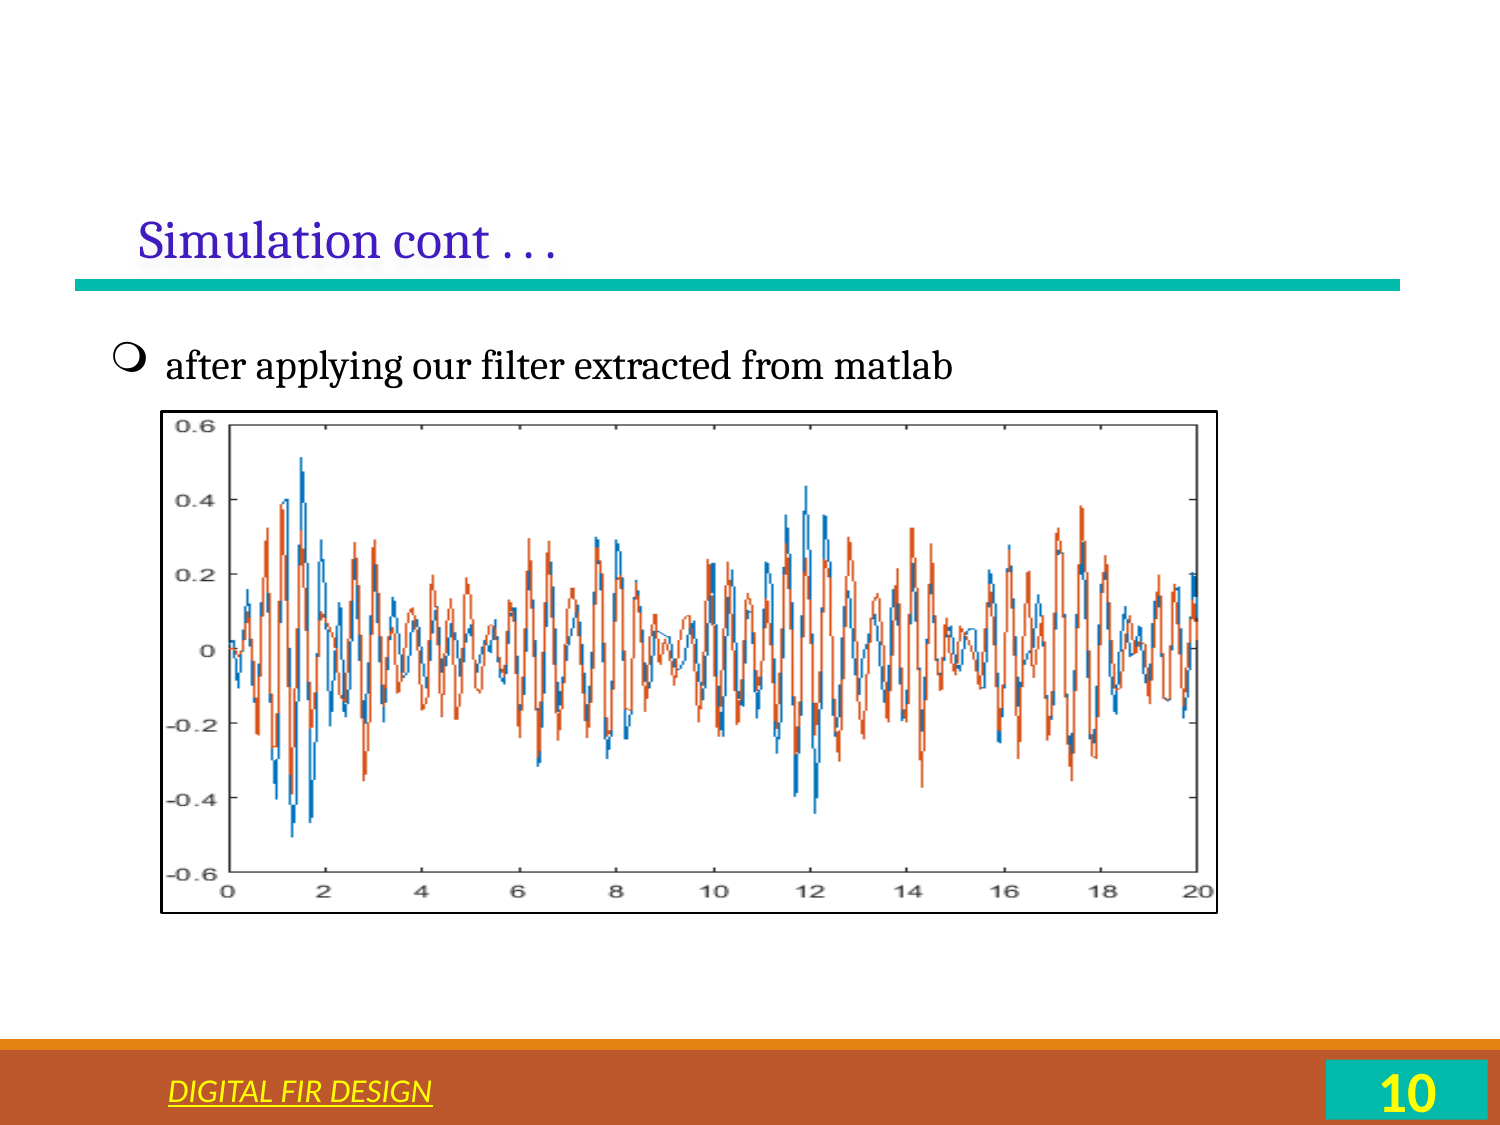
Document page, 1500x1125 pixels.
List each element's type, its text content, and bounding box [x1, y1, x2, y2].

footer Digital FIR Design [3, 1059, 597, 1120]
text_box Simulation cont . . . [36, 192, 1464, 306]
text_box after applying our filter extracted from matlab [94, 305, 1400, 913]
slide_number 10 [1326, 1059, 1488, 1120]
picture [161, 411, 1217, 913]
